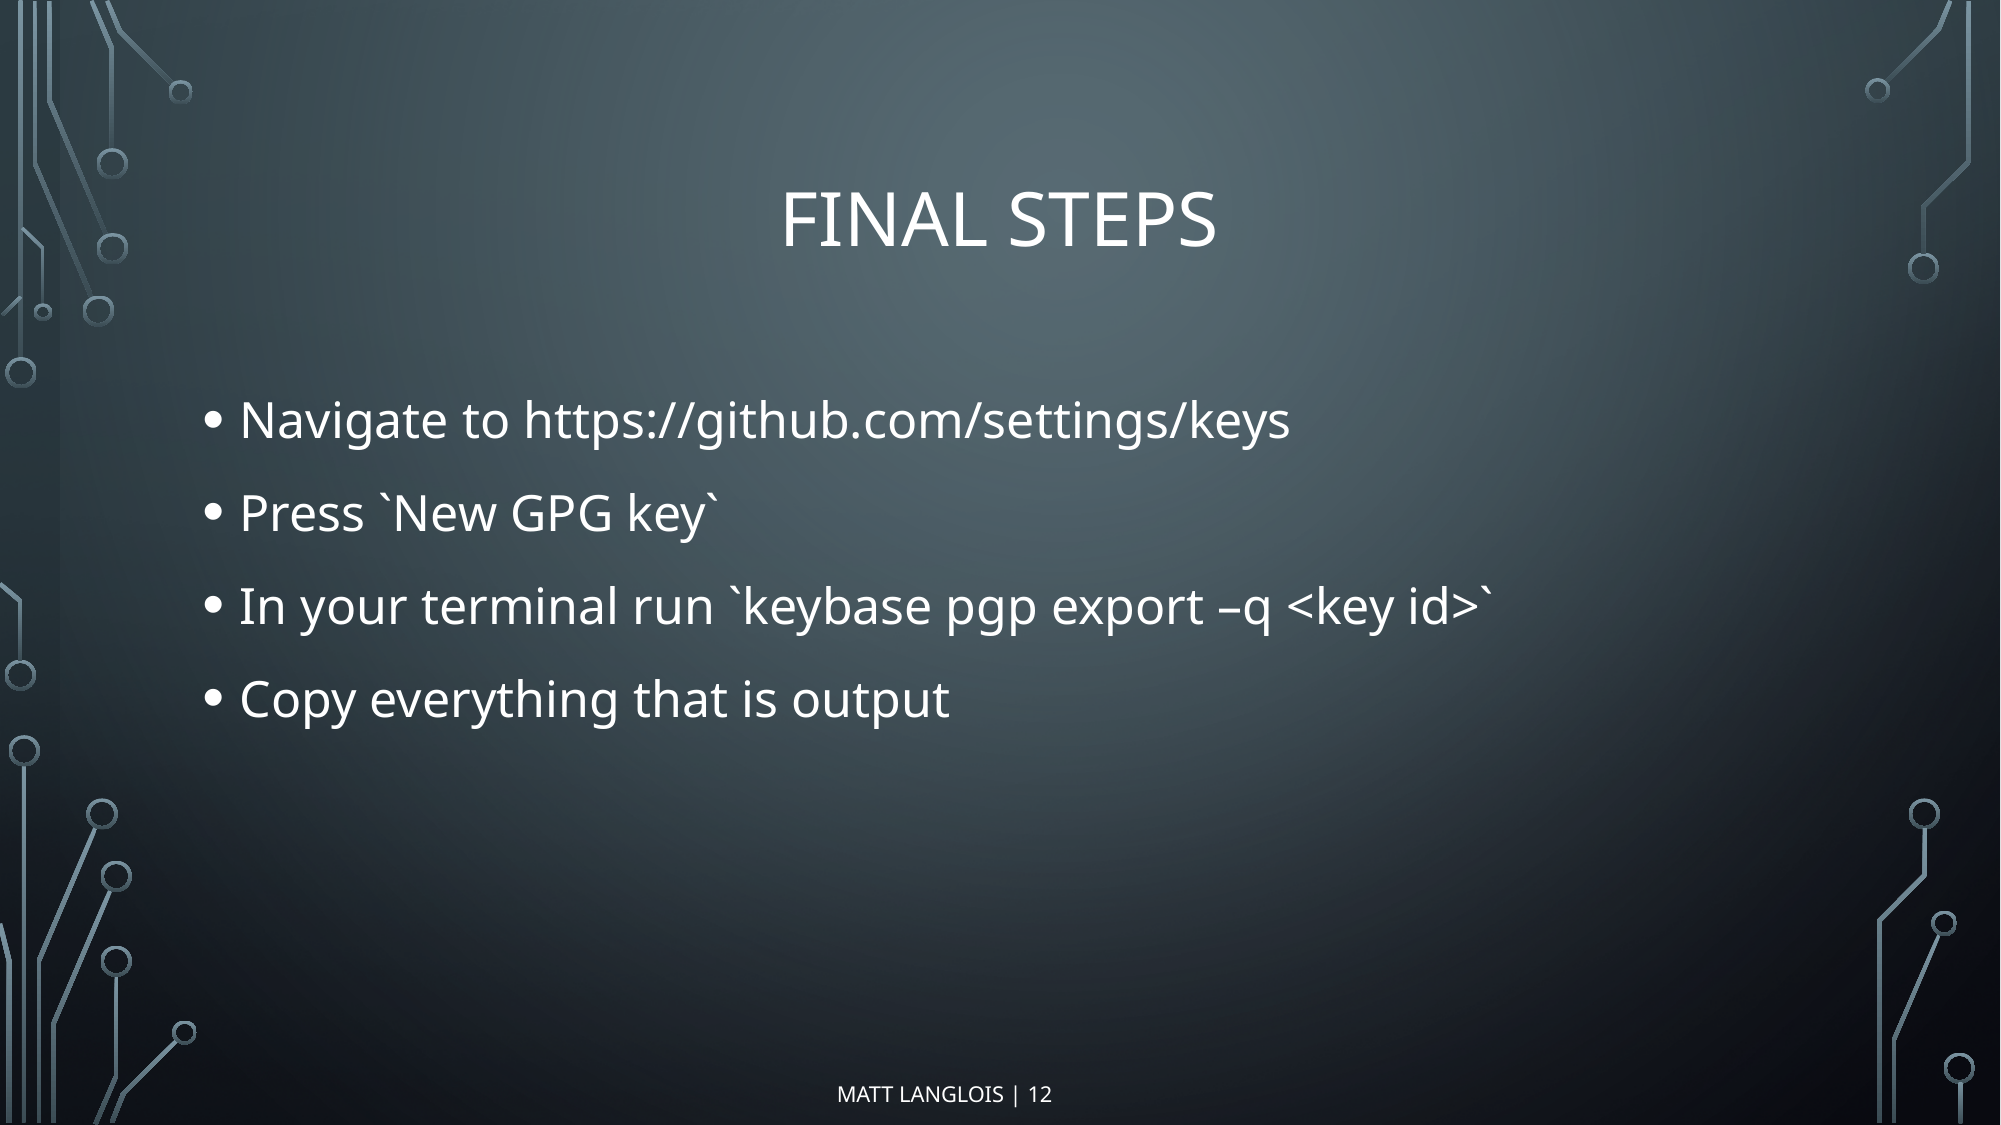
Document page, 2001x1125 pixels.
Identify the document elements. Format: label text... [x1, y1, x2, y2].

footer Matt Langlois | [100, 1065, 1012, 1125]
slide_number 12 [1012, 1065, 1129, 1125]
title Final steps [187, 101, 1813, 344]
list Navigate to https://github.com/settings/keys Press `New GPG key` In your terminal run `keybase pgp export –q <key id>` Copy everything that is output [187, 369, 1813, 950]
